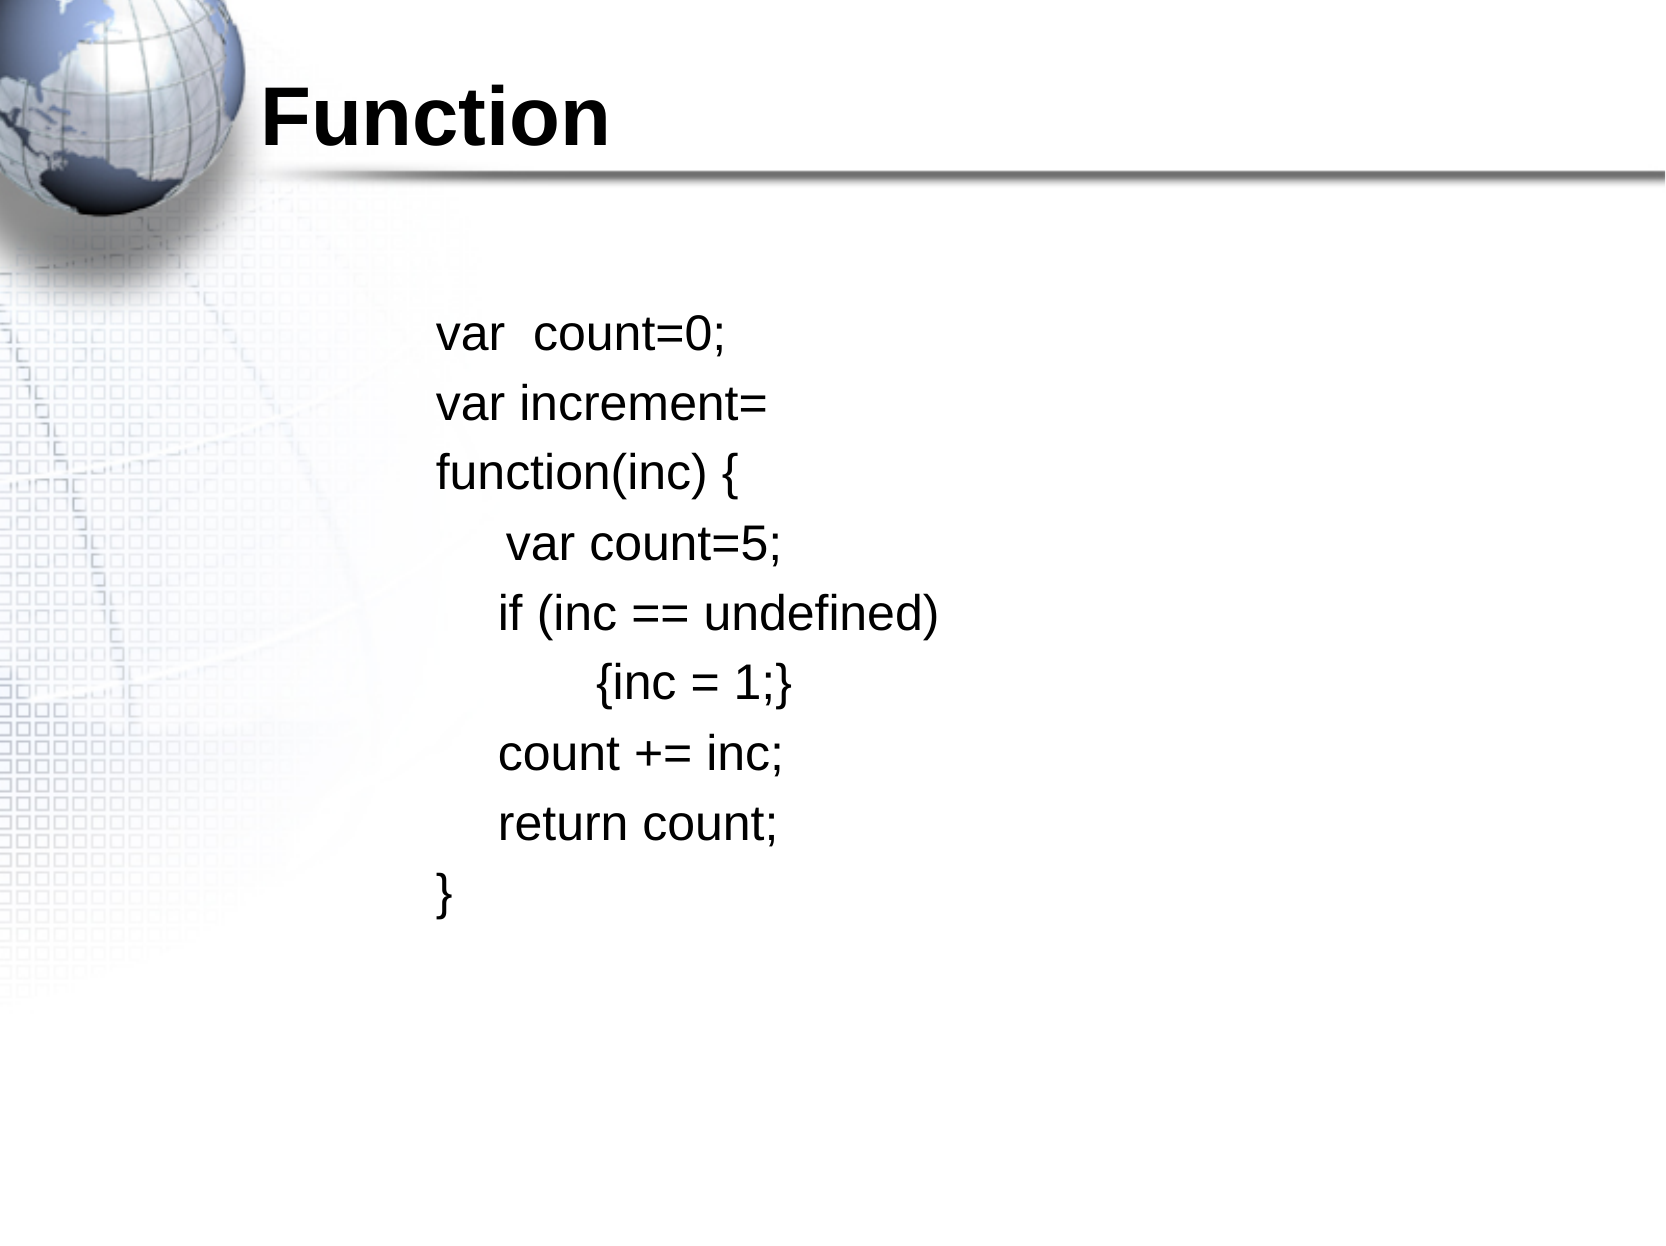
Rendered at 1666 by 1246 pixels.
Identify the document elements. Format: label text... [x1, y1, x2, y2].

title Function [243, 8, 1666, 217]
picture [0, 0, 1666, 1246]
list var count=0; var increment= function(inc) { var count=5; if (inc == undefined) {inc = 1;} count += inc; return count; } [418, 291, 1156, 1010]
